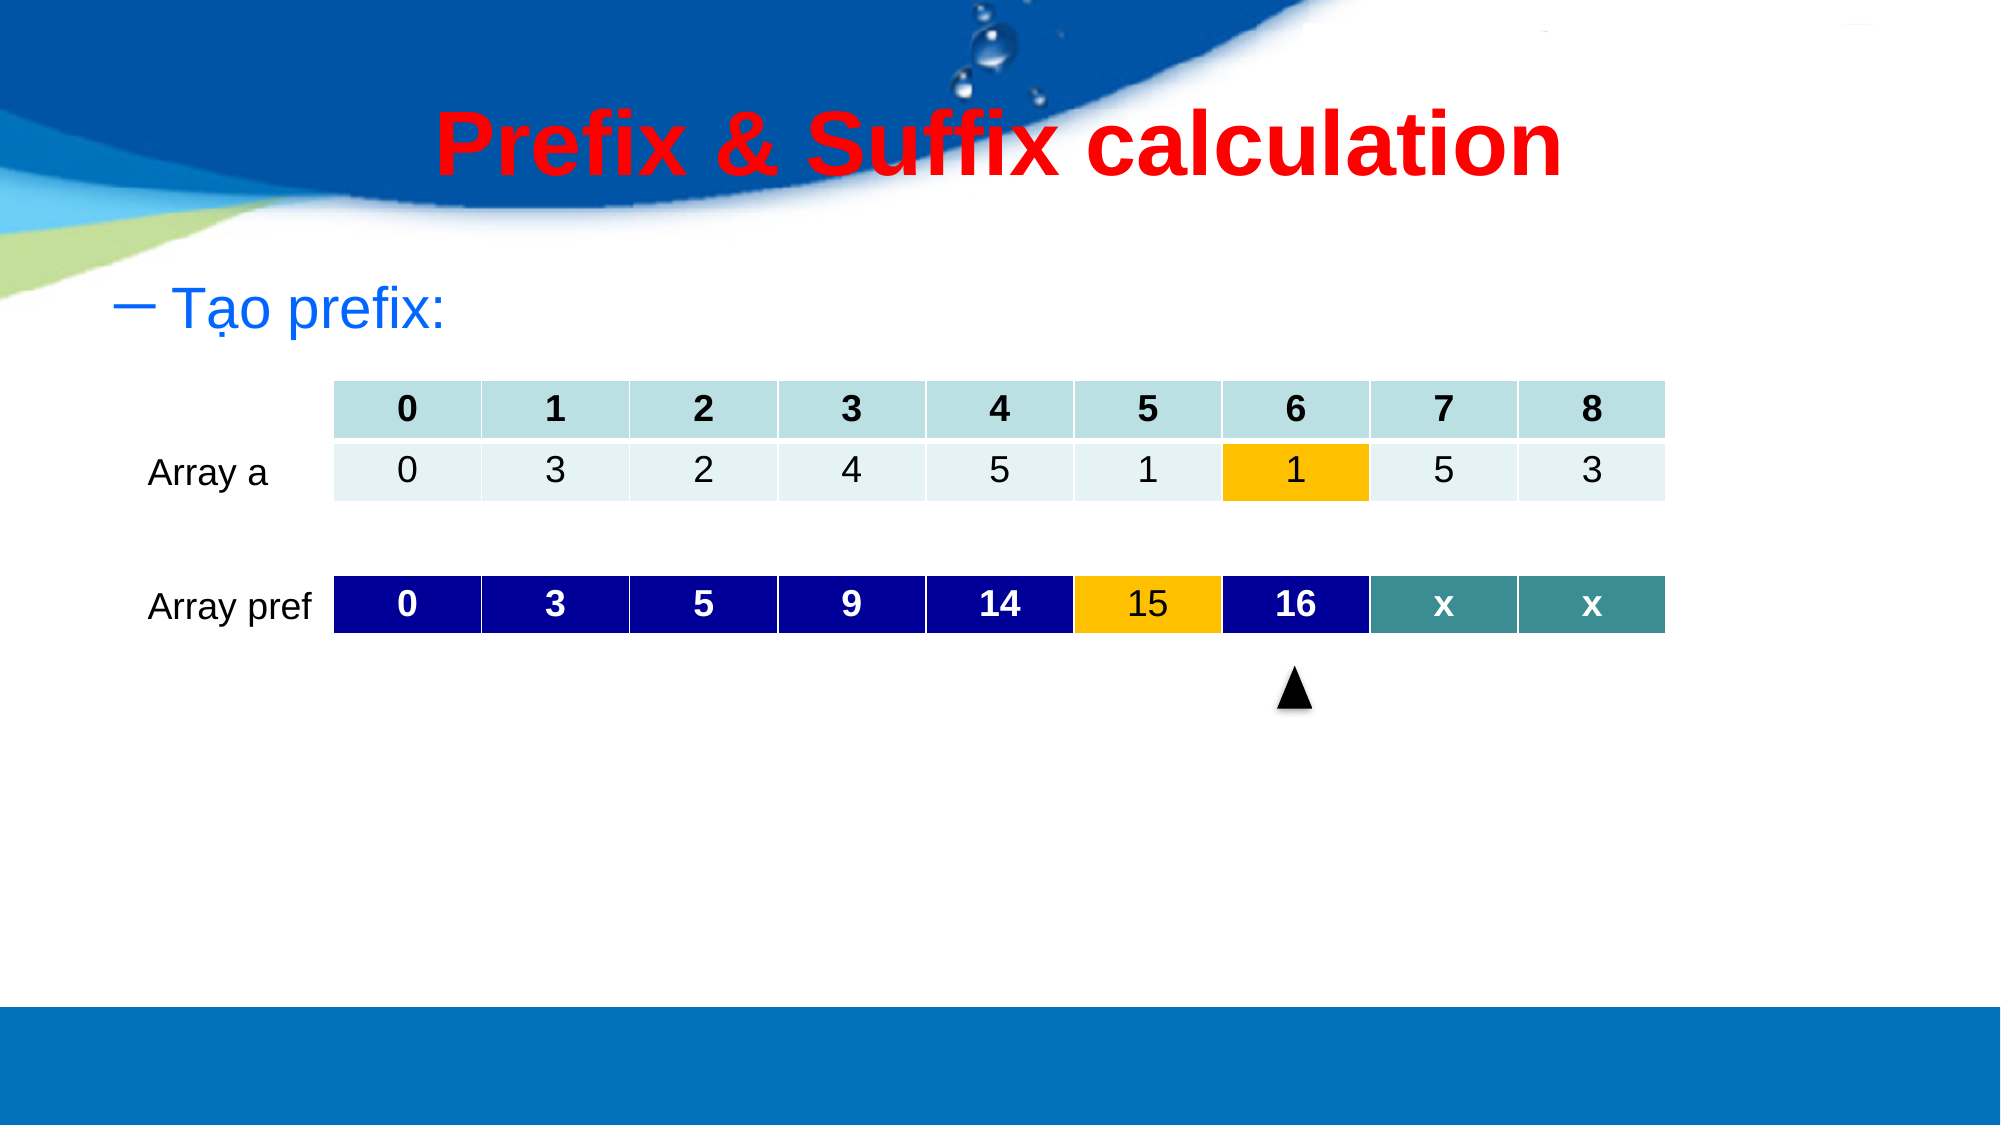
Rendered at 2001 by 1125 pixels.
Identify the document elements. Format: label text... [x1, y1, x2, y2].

table_cell 5 [927, 444, 1073, 501]
table_header 4 [927, 381, 1073, 438]
table_header 3 [482, 576, 629, 633]
table_cell 2 [630, 444, 777, 501]
table_header 15 [1075, 576, 1221, 633]
title Prefix & Suffix calculation [99, 45, 1900, 233]
table_header 0 [334, 576, 481, 633]
table_cell 1 [1223, 444, 1369, 501]
text_box Array pref [132, 574, 327, 635]
table_header 3 [779, 381, 925, 438]
table_header 8 [1519, 381, 1665, 438]
table_header 2 [630, 381, 777, 438]
table_header 14 [927, 576, 1073, 633]
table_cell 5 [1371, 444, 1517, 501]
table_header 16 [1223, 576, 1369, 633]
table_header x [1519, 576, 1665, 633]
text_box Array a [132, 441, 284, 501]
table_header 5 [1075, 381, 1221, 438]
table_header 0 [334, 381, 481, 438]
table_header 6 [1223, 381, 1369, 438]
table_header 1 [482, 381, 629, 438]
table_cell 3 [482, 444, 629, 501]
table_header 7 [1371, 381, 1517, 438]
table_cell 1 [1075, 444, 1221, 501]
table_header x [1371, 576, 1517, 633]
picture [0, 0, 2001, 1125]
table_cell 0 [334, 444, 481, 501]
table_header 9 [779, 576, 925, 633]
table_cell 3 [1519, 444, 1665, 501]
table_header 5 [630, 576, 777, 633]
table_cell 4 [779, 444, 925, 501]
text_box [1277, 665, 1313, 709]
